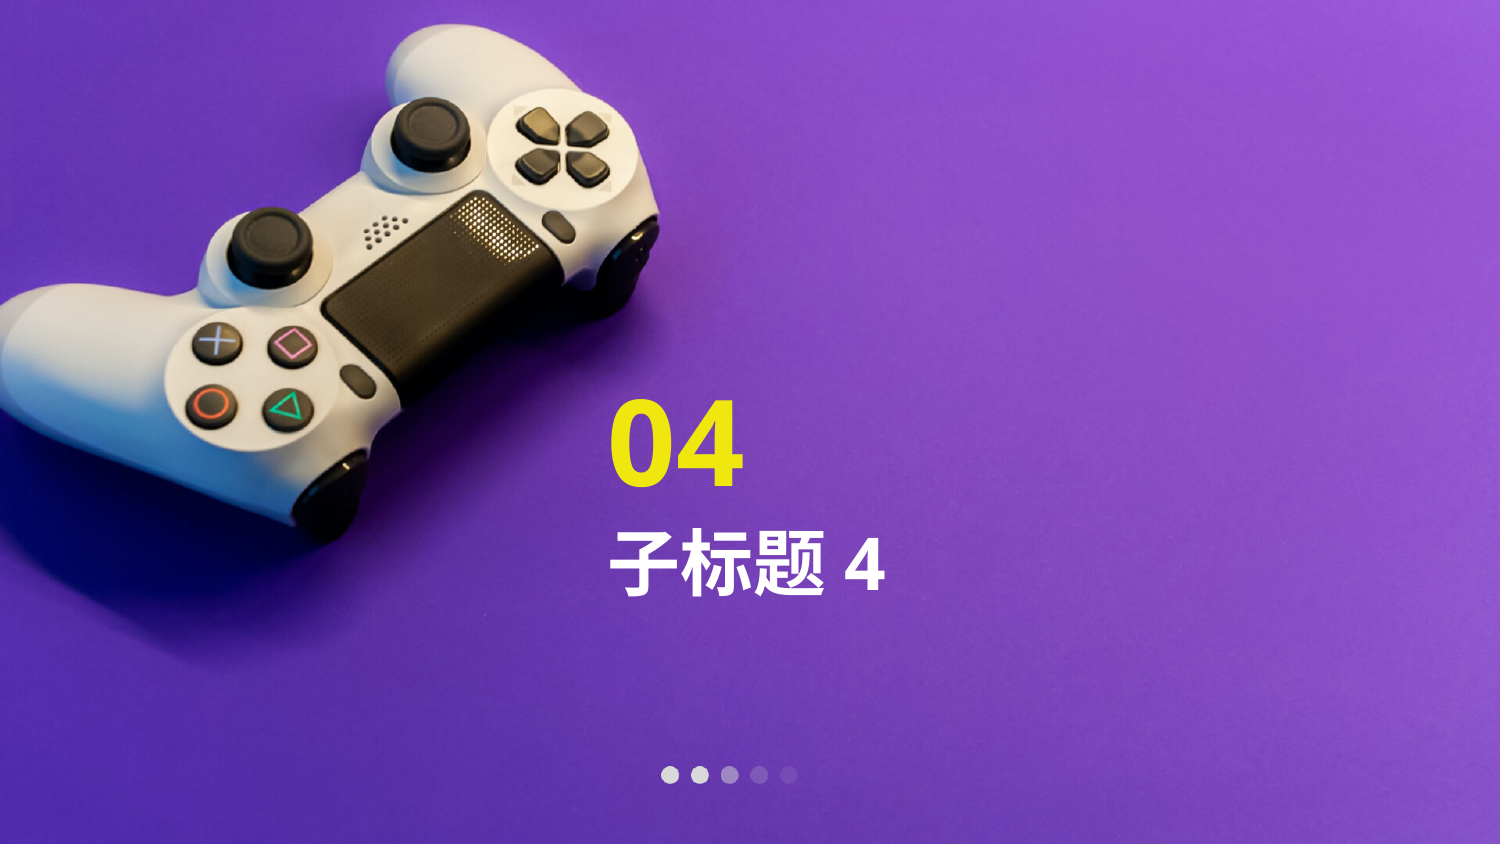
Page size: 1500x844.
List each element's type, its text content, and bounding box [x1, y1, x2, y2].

text_box 子标题4 [592, 510, 1430, 657]
text_box 04 [592, 336, 832, 510]
picture [0, 0, 1500, 844]
